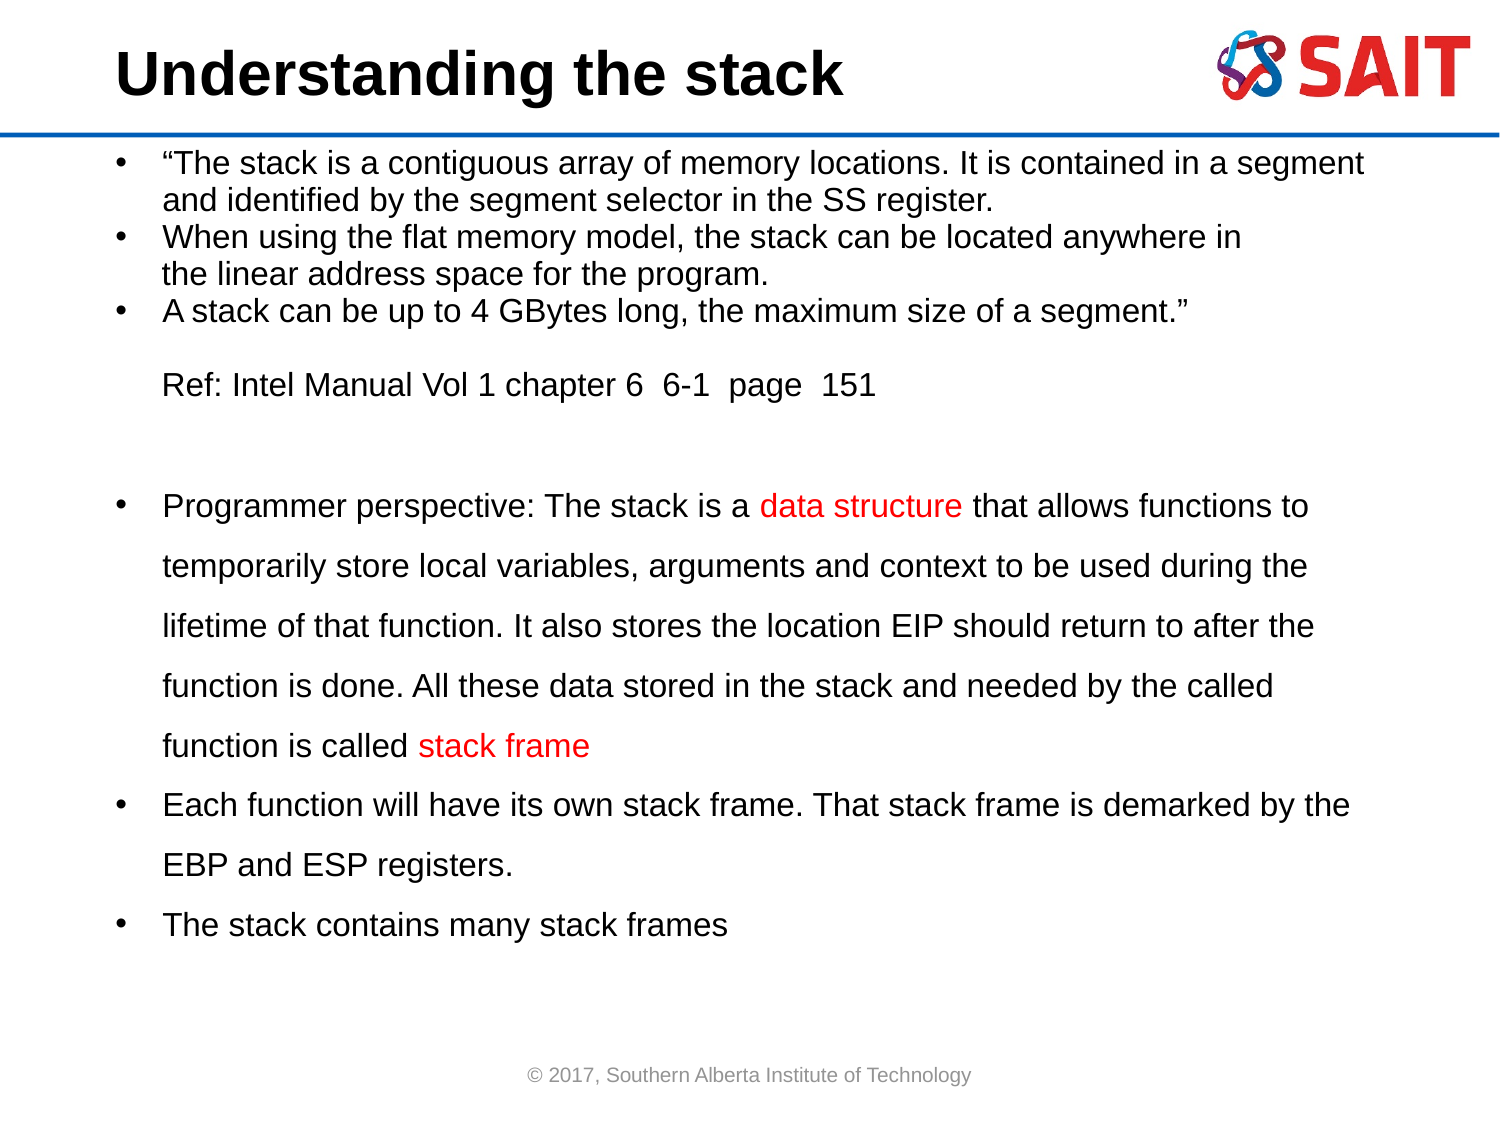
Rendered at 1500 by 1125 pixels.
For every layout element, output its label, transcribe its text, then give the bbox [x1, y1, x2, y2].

text_box Understanding the stack [100, 26, 1200, 137]
text_box “The stack is a contiguous array of memory locations. It is contained in a segment and identified by the segment selector in the SS register. When using the flat memory model, the stack can be located anywhere in the linear address space for the program. A stack can be up to 4 GBytes long, the maximum size of a segment.” Ref: Intel Manual Vol 1 chapter 6 6-1 page 151 Programmer perspective: The stack is a data structure that allows functions to temporarily store local variables, arguments and context to be used during the lifetime of that function. It also stores the location EIP should return to after the function is done. All these data stored in the stack and needed by the called function is called stack frame Each function will have its own stack frame. That stack frame is demarked by the EBP and ESP registers. The stack contains many stack frames [100, 137, 1399, 951]
picture [1187, 0, 1500, 130]
